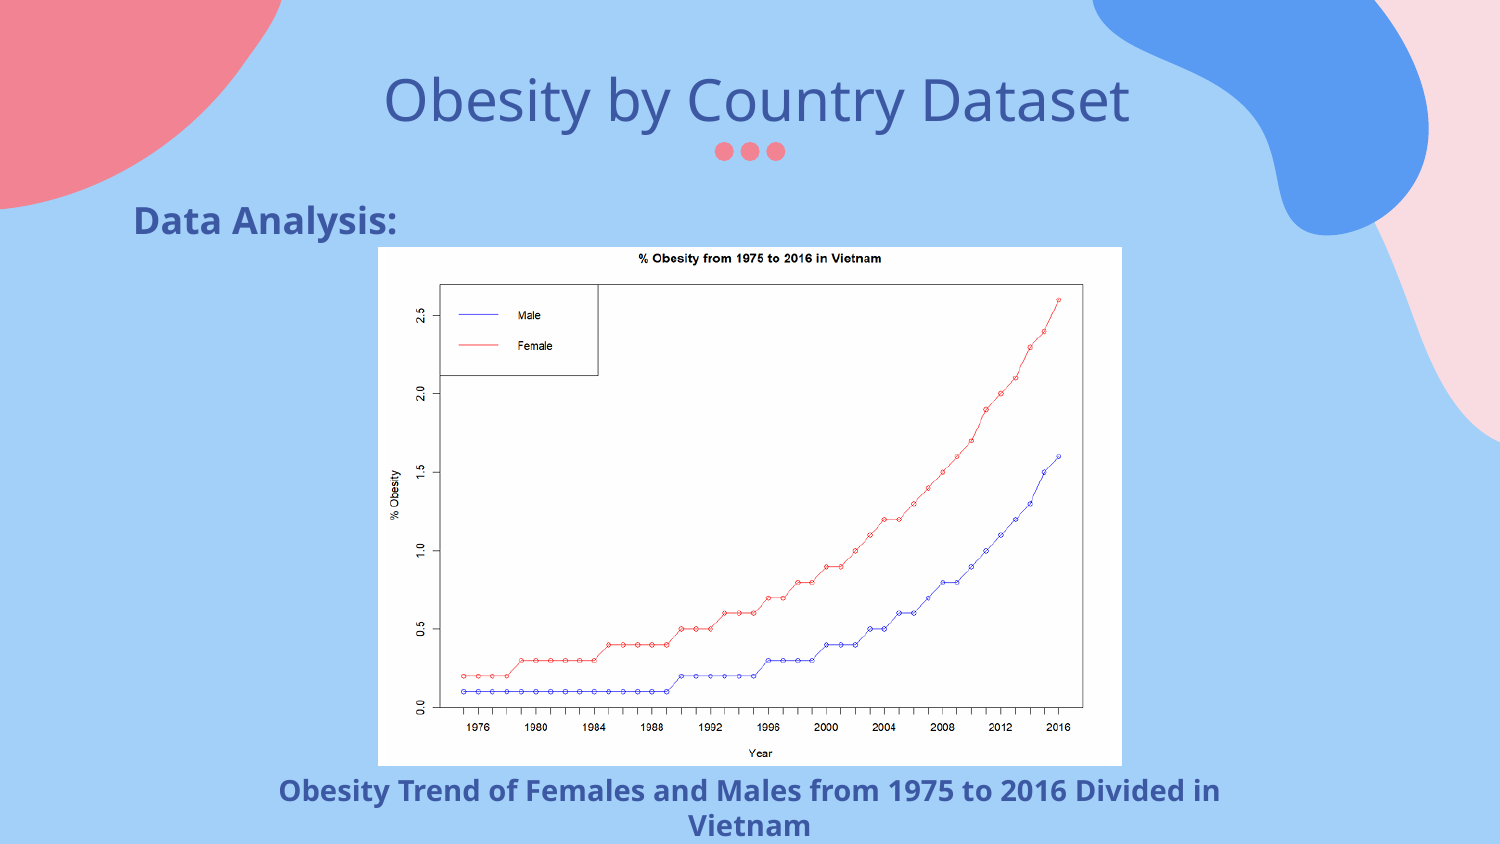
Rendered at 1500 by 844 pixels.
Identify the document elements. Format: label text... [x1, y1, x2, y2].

title Obesity by Country Dataset [0, 48, 1500, 142]
text_box Data Analysis: [118, 189, 1382, 250]
picture [378, 247, 1122, 766]
text_box Obesity Trend of Females and Males from 1975 to 2016 Divided in Vietnam [237, 765, 1263, 844]
